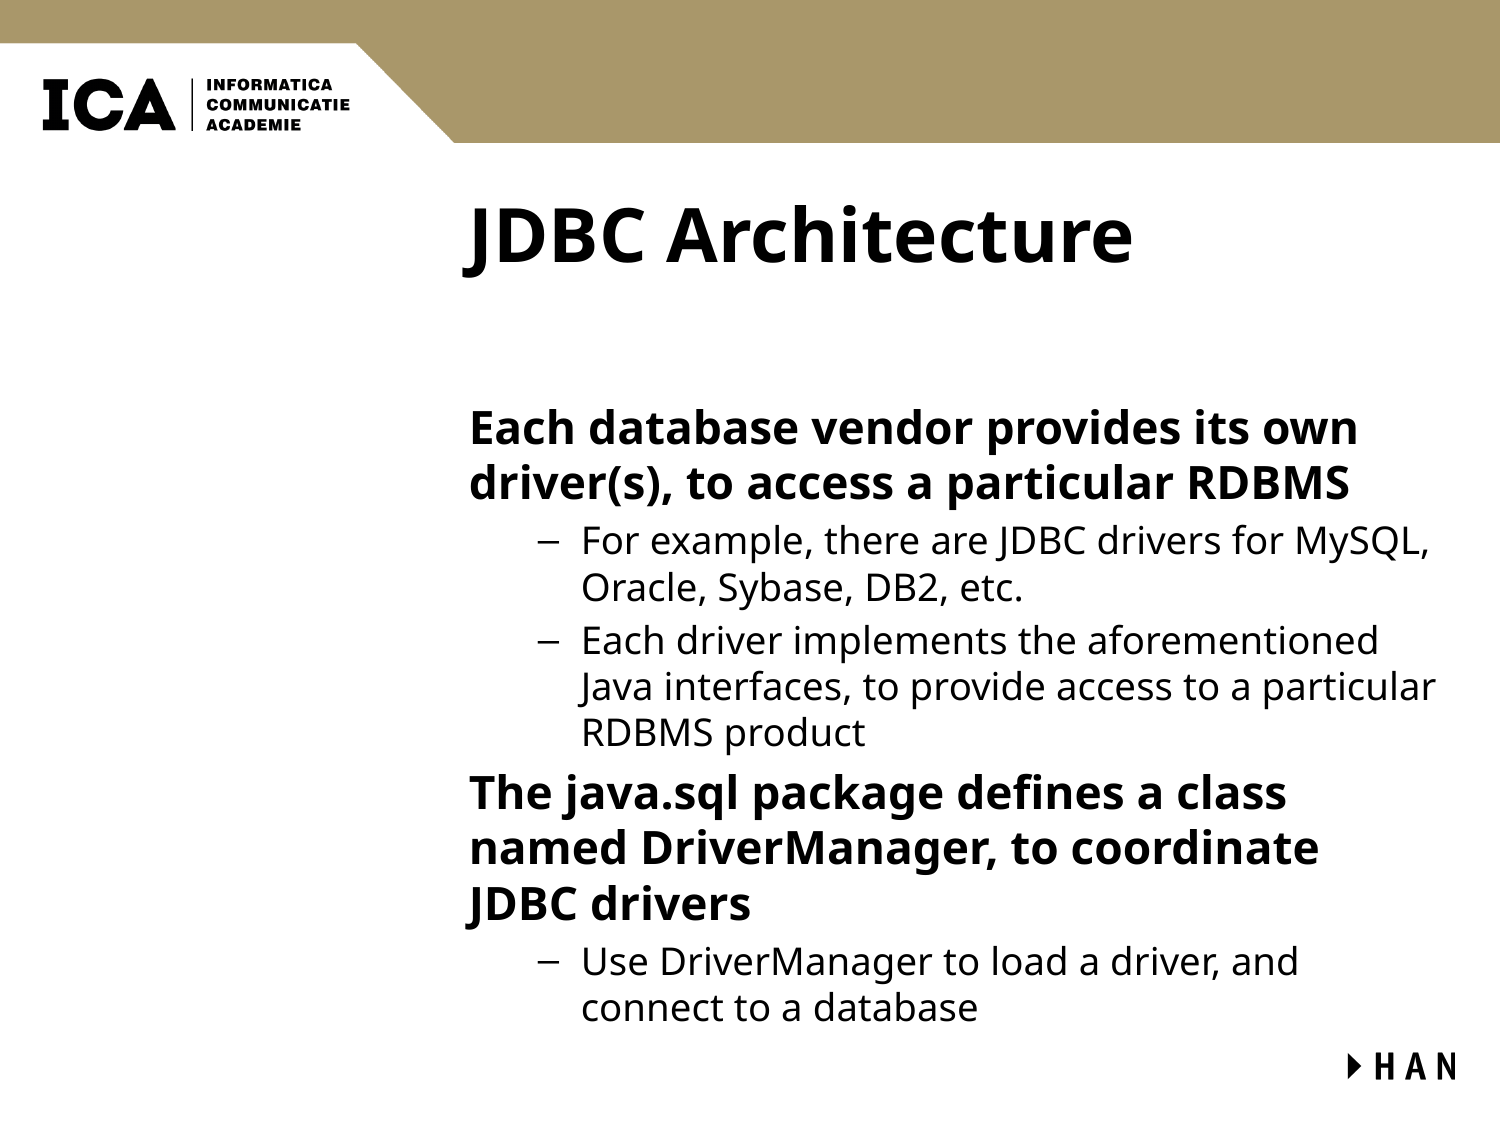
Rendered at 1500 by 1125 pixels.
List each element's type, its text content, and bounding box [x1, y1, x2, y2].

title JDBC Architecture [453, 179, 1455, 287]
list Each database vendor provides its own driver(s), to access a particular RDBMS For example, there are JDBC drivers for MySQL, Oracle, Sybase, DB2, etc. Each driver implements the aforementioned Java interfaces, to provide access to a particular RDBMS product The java.sql package defines a class named DriverManager, to coordinate JDBC drivers Use DriverManager to load a driver, and connect to a database [453, 391, 1455, 1040]
